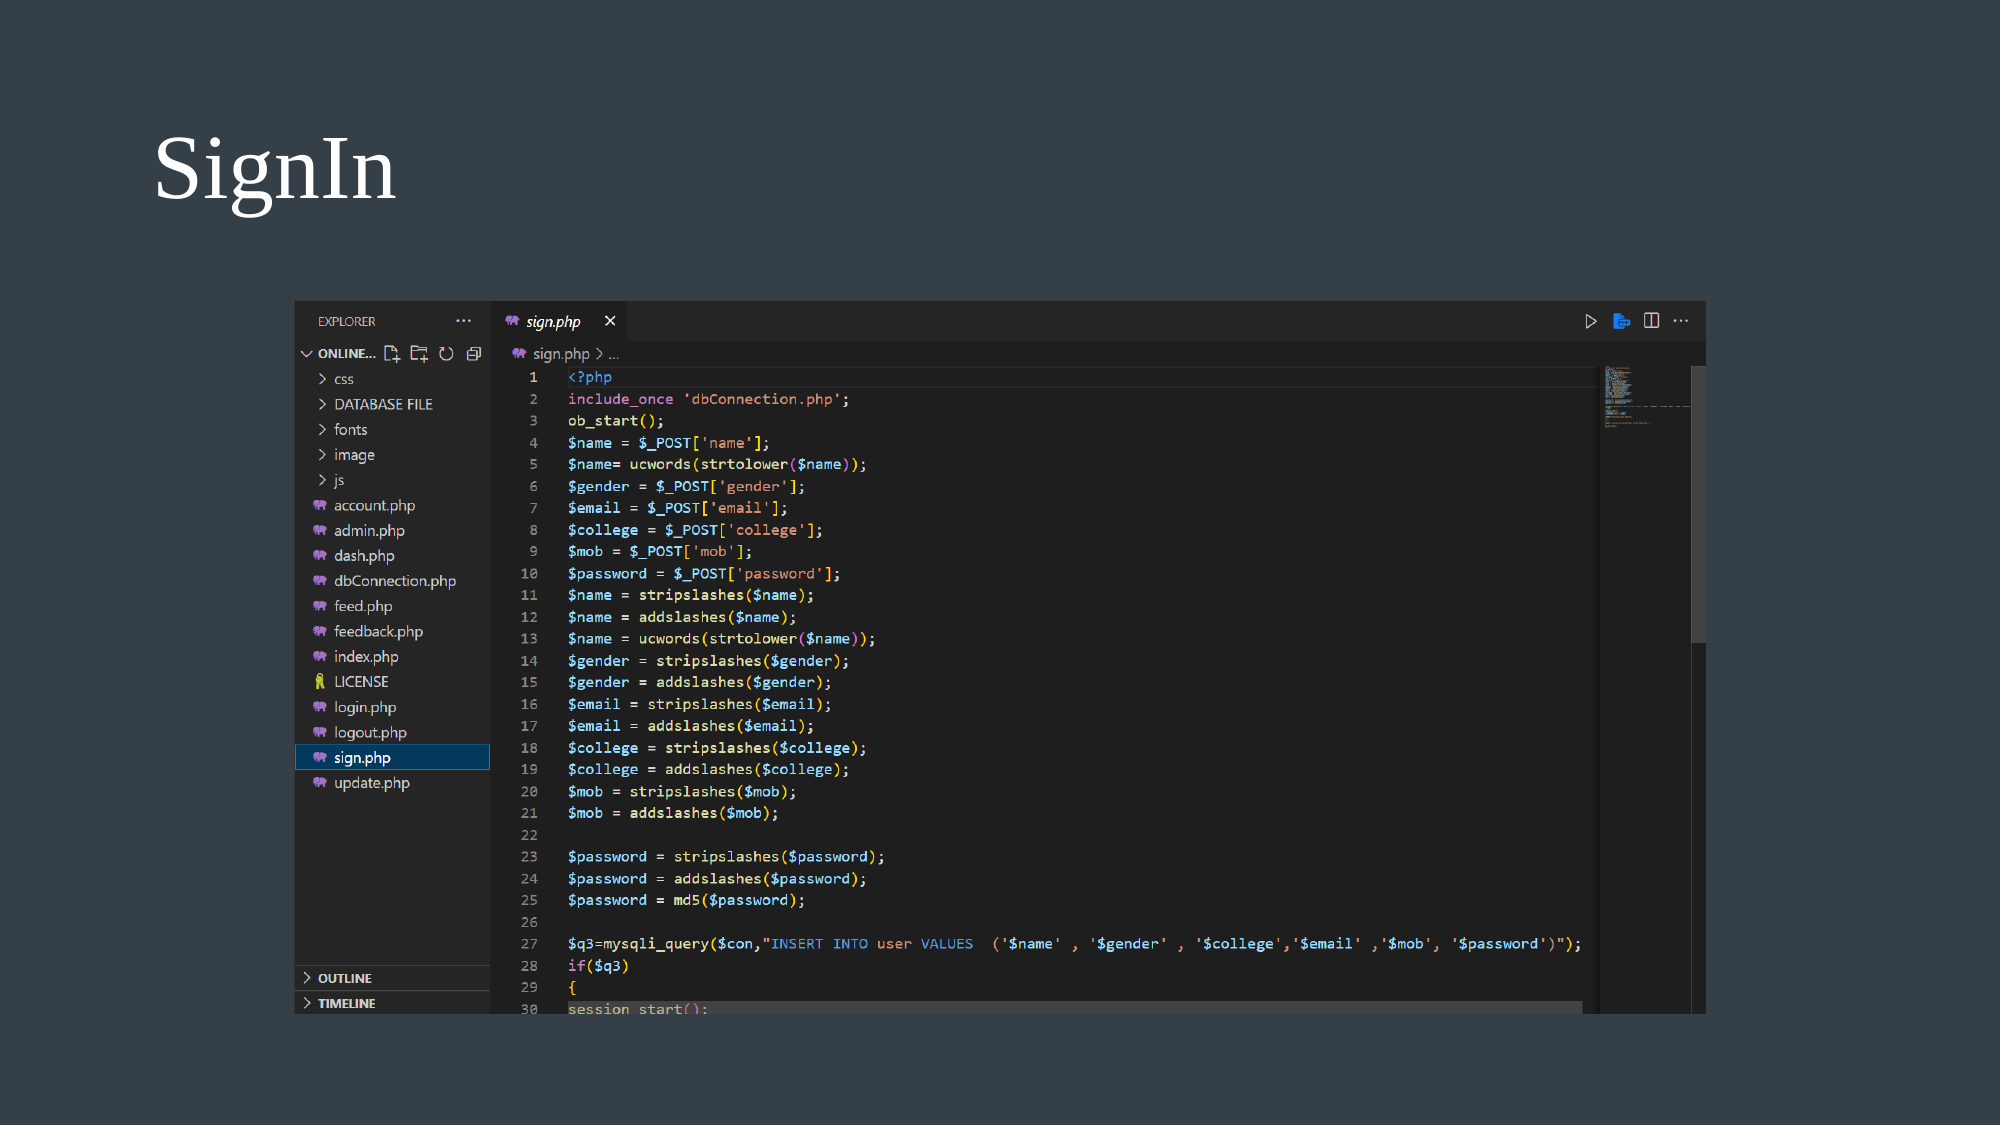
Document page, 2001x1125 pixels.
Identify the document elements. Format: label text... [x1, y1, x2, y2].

title SignIn [137, 59, 1863, 278]
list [294, 299, 1706, 1014]
